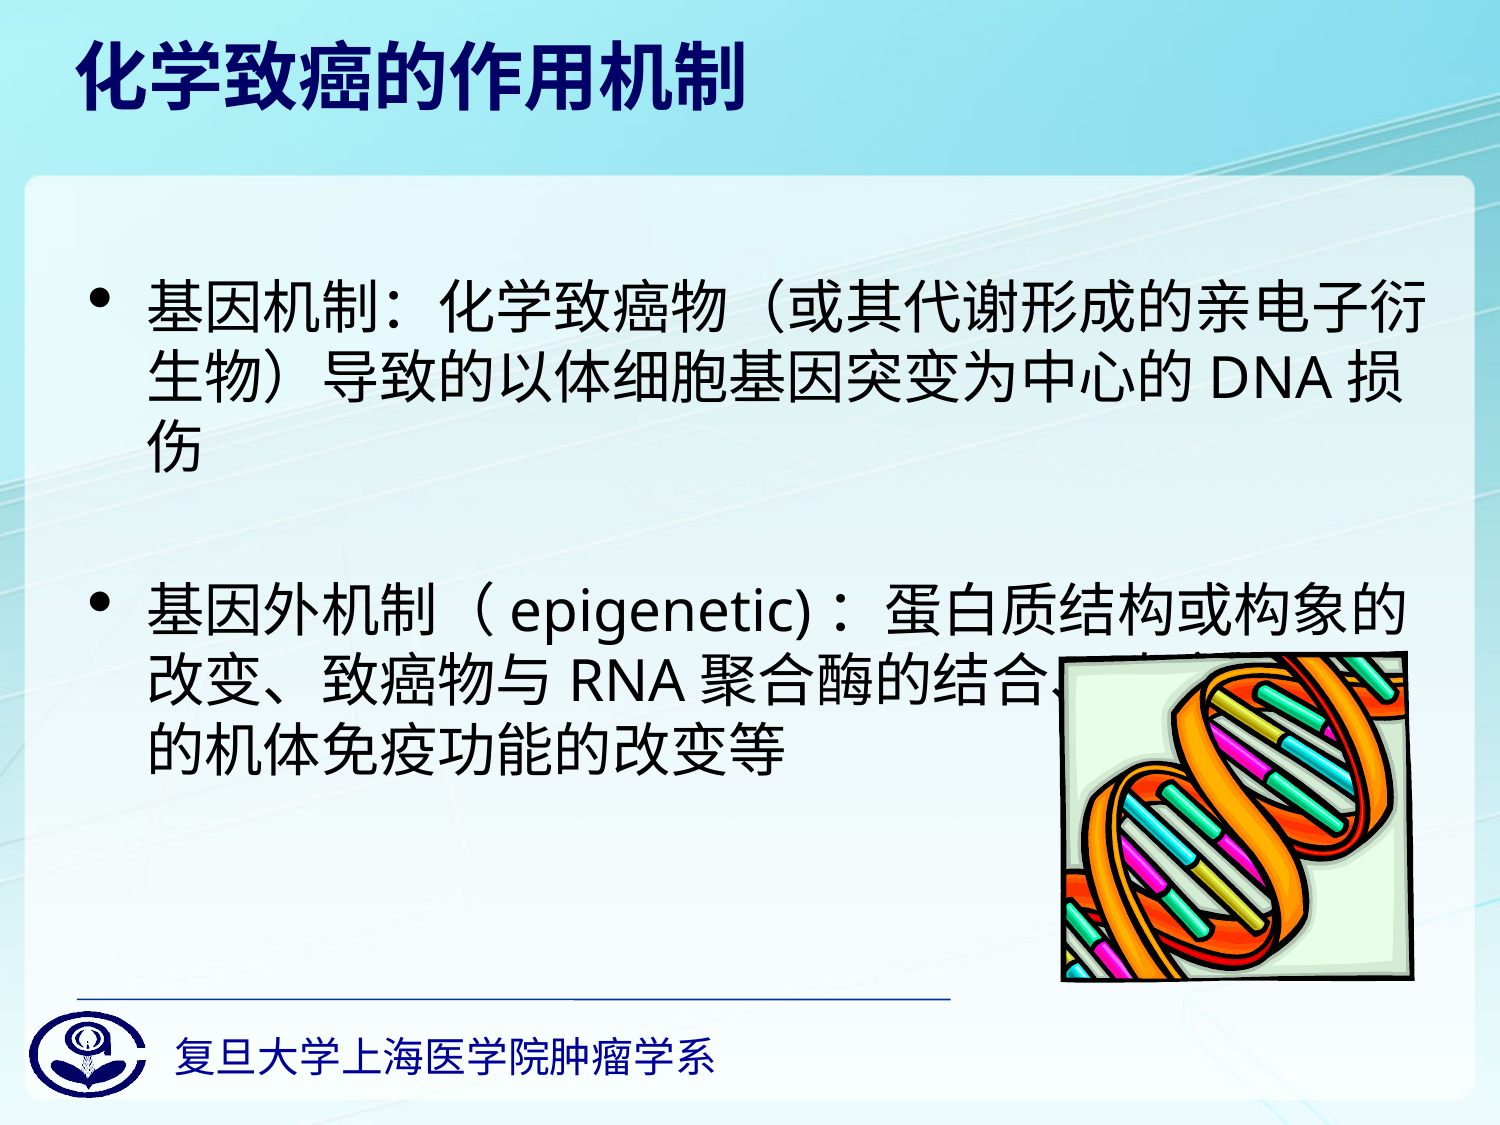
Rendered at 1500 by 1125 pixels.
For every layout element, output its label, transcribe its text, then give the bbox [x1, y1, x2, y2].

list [1057, 647, 1419, 987]
list 基因机制：化学致癌物（或其代谢形成的亲电子衍生物）导致的以体细胞基因突变为中心的DNA损伤 基因外机制（epigenetic)：蛋白质结构或构象的改变、致癌物与RNA聚合酶的结合、致癌物导致的机体免疫功能的改变等 [74, 262, 1460, 1012]
title 化学致癌的作用机制 [0, 0, 1500, 150]
picture [0, 150, 1500, 1125]
